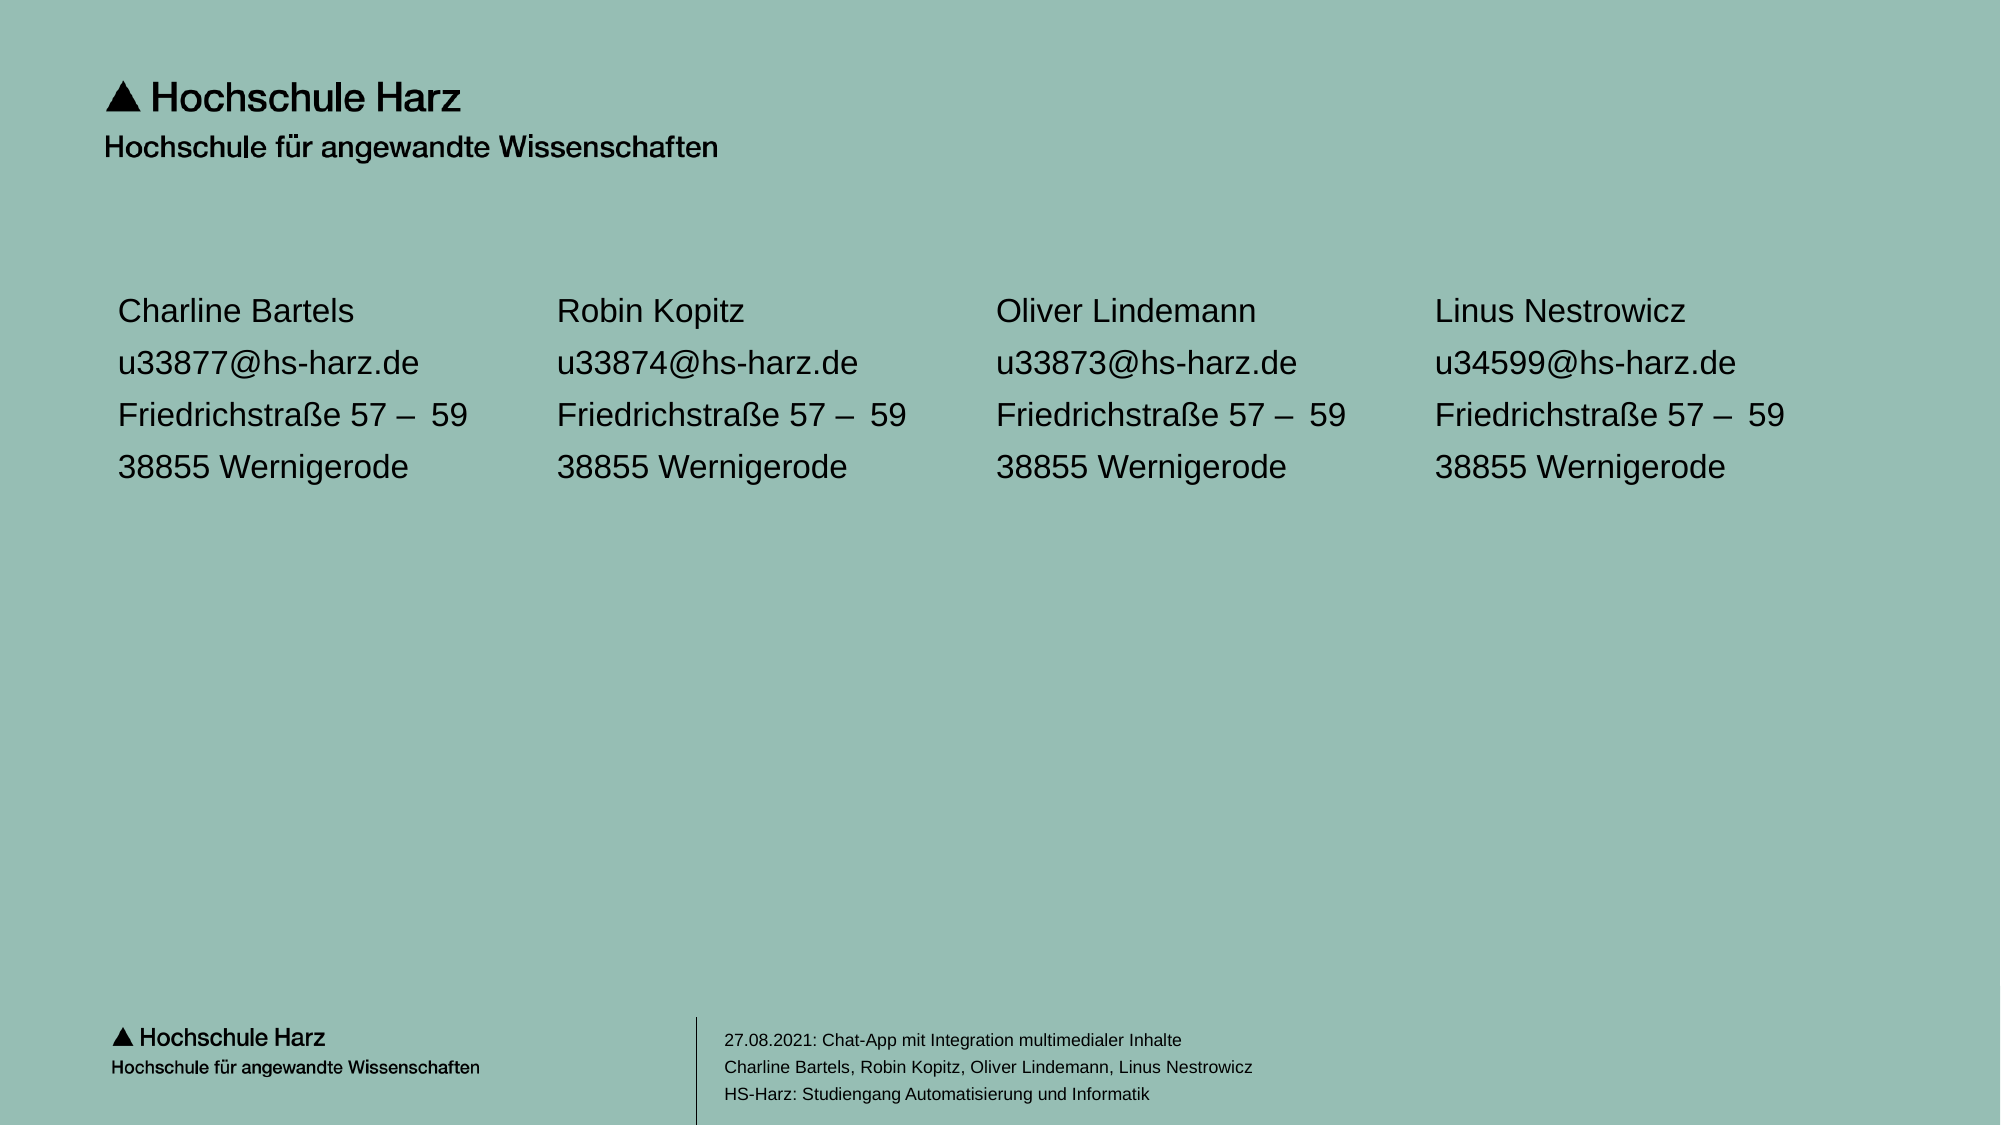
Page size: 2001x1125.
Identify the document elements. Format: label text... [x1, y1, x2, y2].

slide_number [724, 1028, 1575, 1053]
subtitle Charline Bartels u33877@hs-harz.de Friedrichstraße 57 – 59 38855 Wernigerode Robin Kopitz u33874@hs-harz.de Friedrichstraße 57 – 59 38855 Wernigerode Oliver Lindemann u33873@hs-harz.de Friedrichstraße 57 – 59 38855 Wernigerode Linus Nestrowicz u34599@hs-harz.de Friedrichstraße 57 – 59 38855 Wernigerode [117, 277, 1874, 929]
footer Charline Bartels, Robin Kopitz, Oliver Lindemann, Linus Nestrowicz [724, 1055, 1575, 1079]
